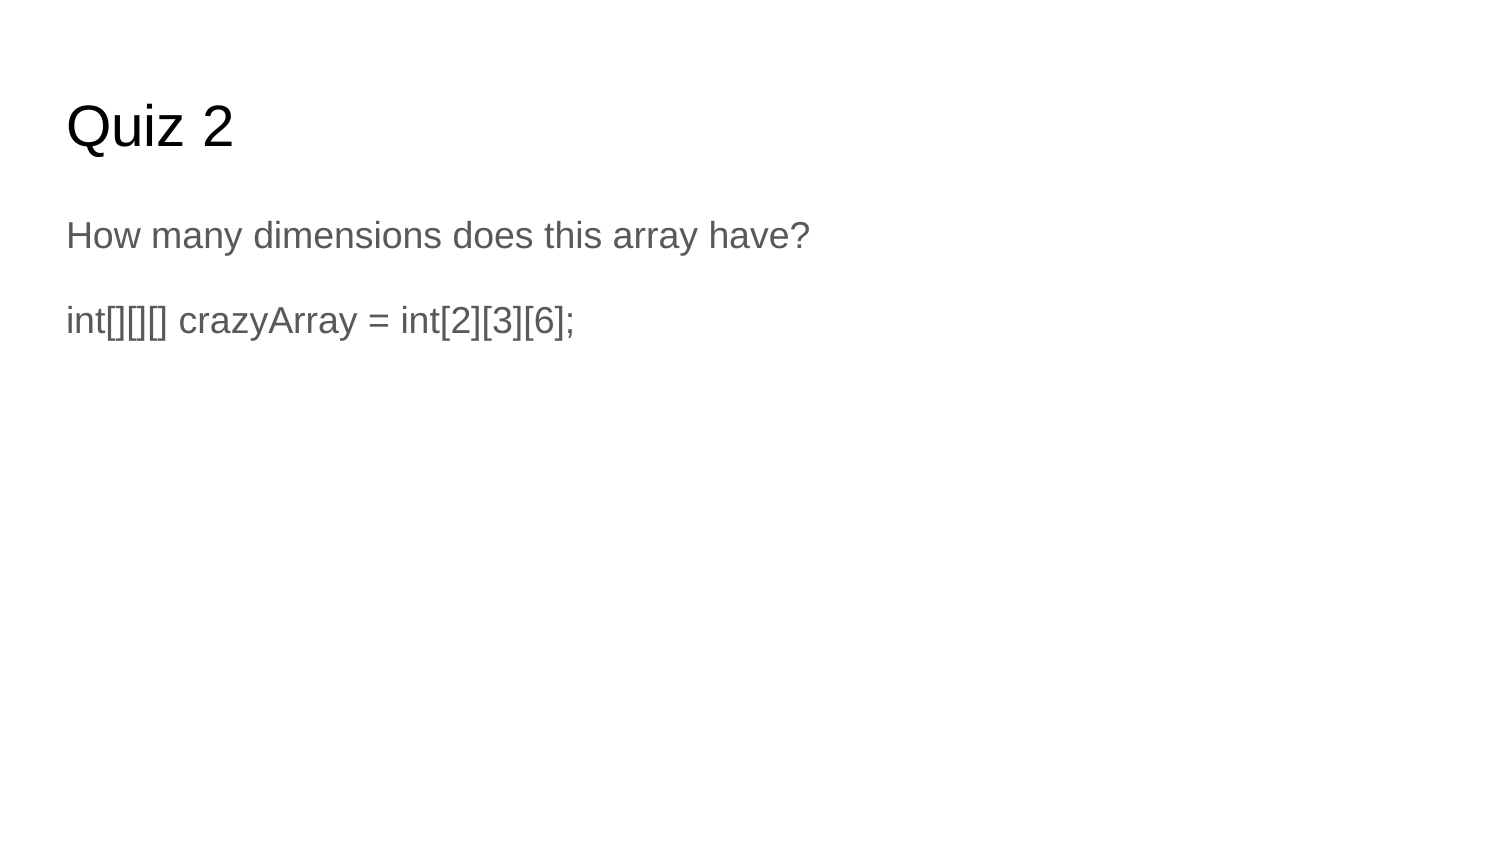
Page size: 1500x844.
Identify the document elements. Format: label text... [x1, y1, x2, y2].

list How many dimensions does this array have? int[][][] crazyArray = int[2][3][6]; [51, 189, 1449, 750]
title Quiz 2 [51, 72, 1449, 167]
